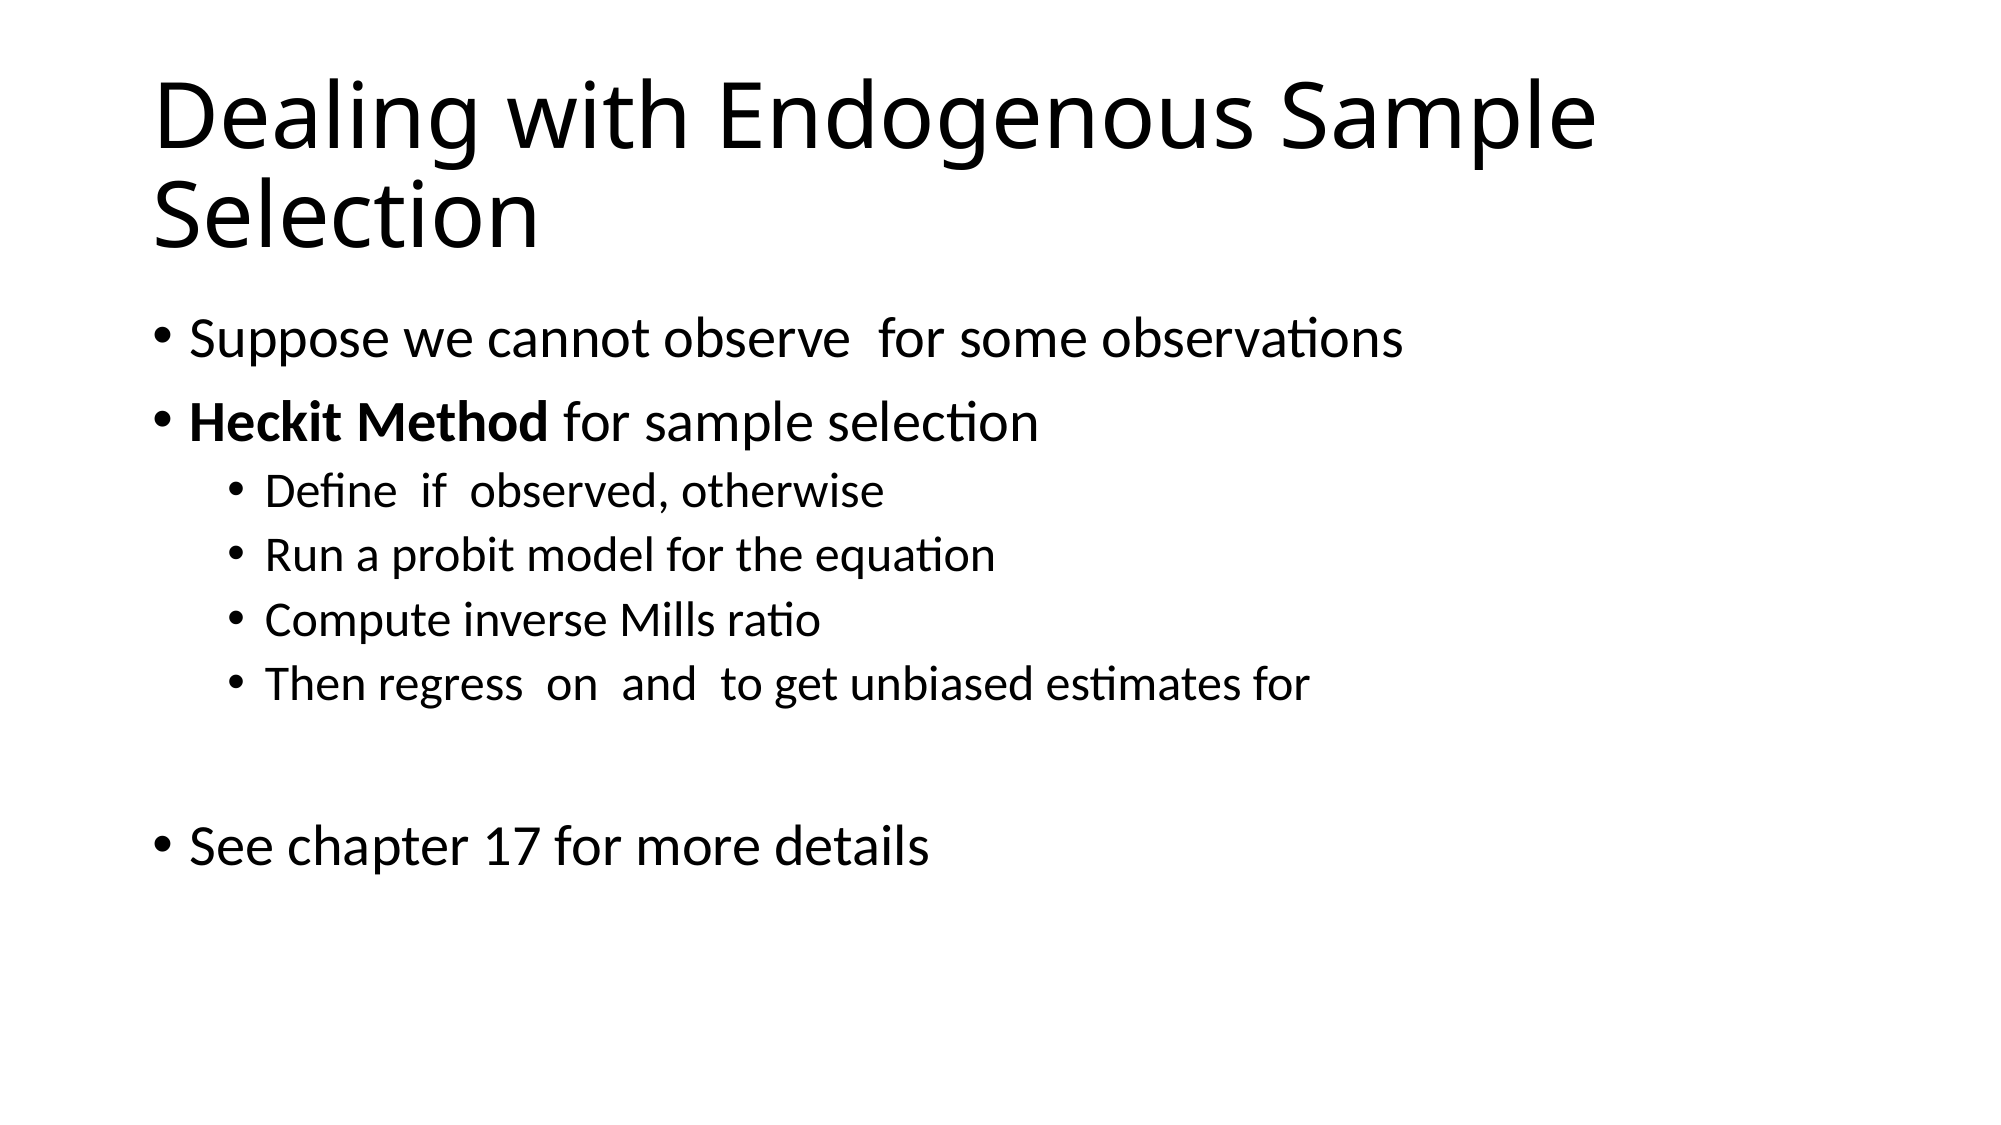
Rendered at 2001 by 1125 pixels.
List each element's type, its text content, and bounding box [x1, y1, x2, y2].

title Dealing with Endogenous Sample Selection [137, 59, 1863, 278]
